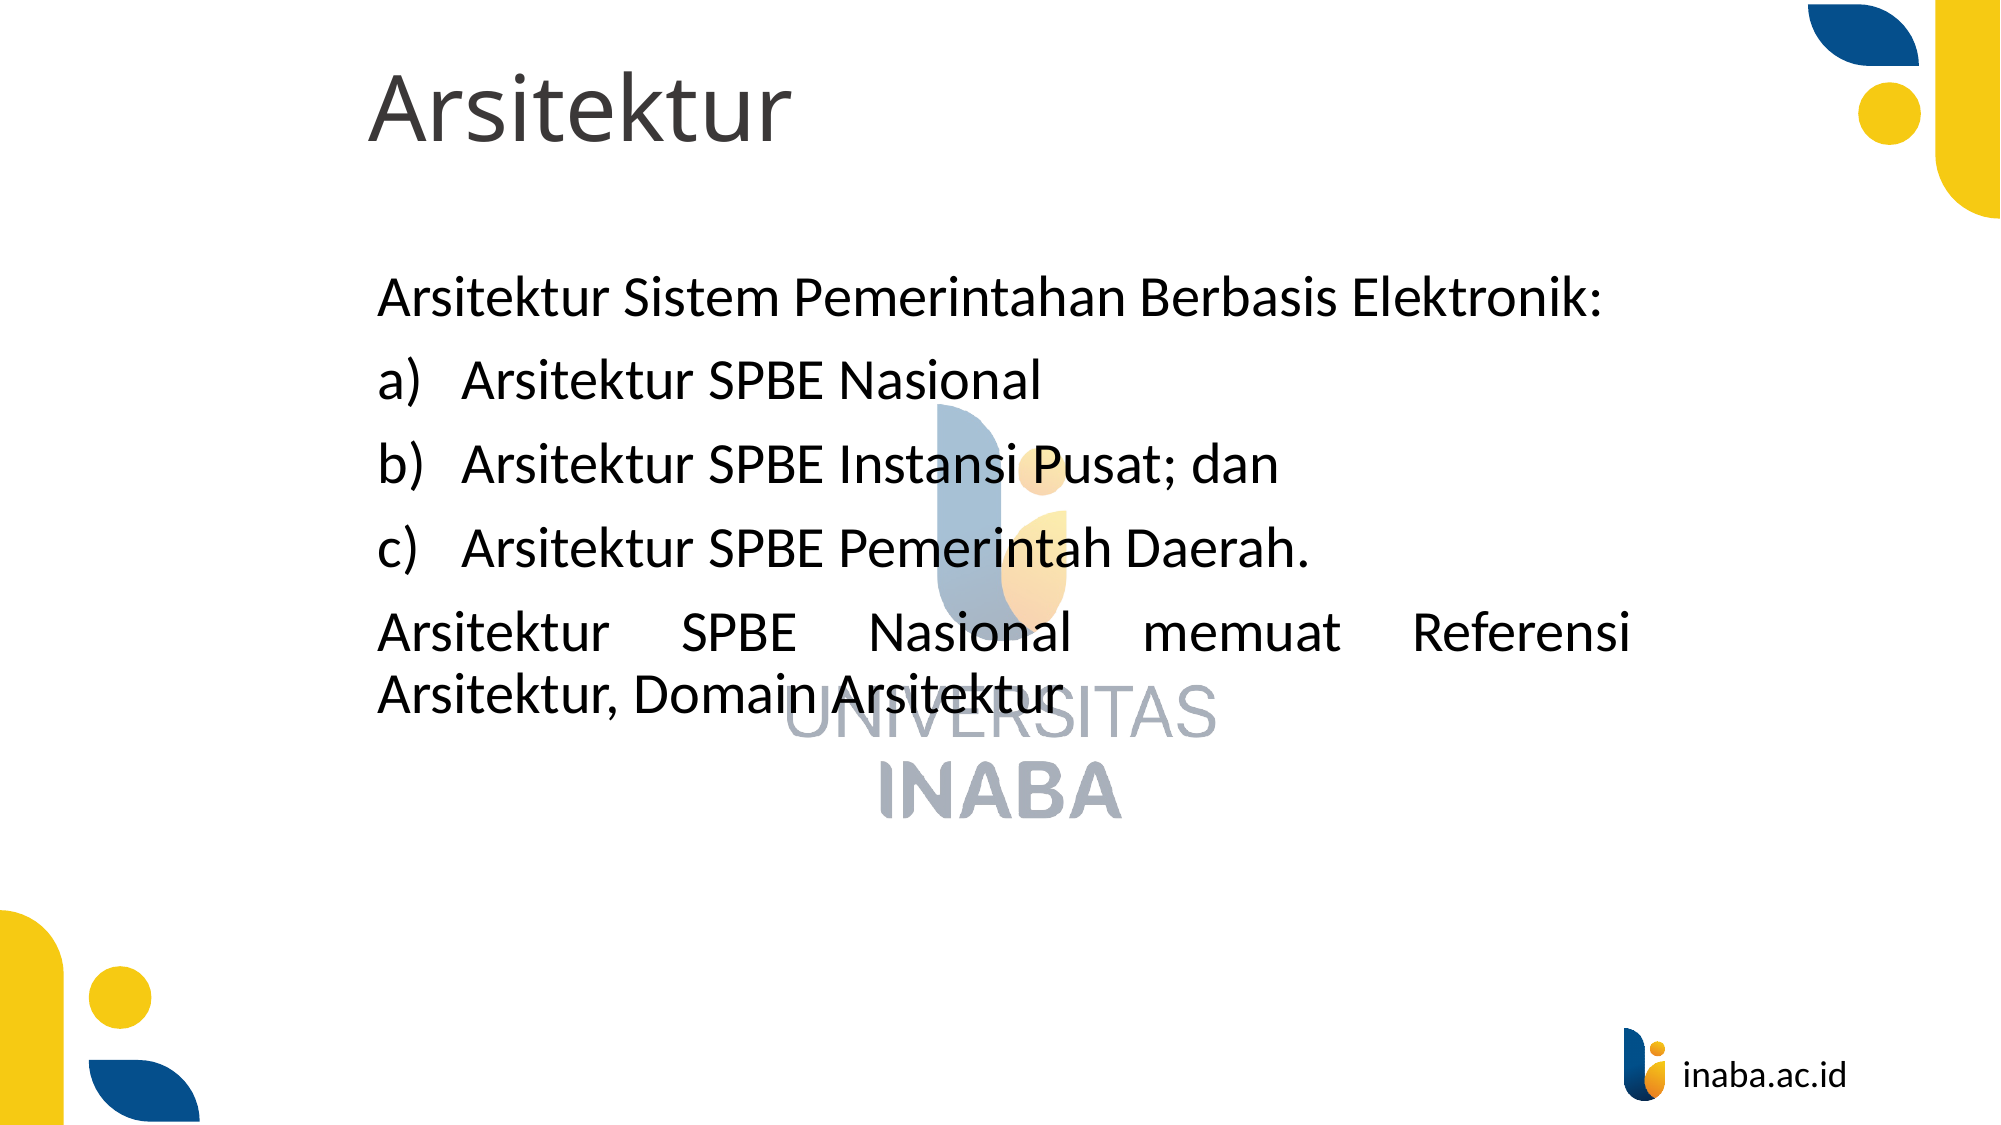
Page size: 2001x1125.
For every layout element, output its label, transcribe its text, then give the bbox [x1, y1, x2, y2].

picture [1624, 1028, 1665, 1101]
list Arsitektur Sistem Pemerintahan Berbasis Elektronik: Arsitektur SPBE Nasional Arsitektur SPBE Instansi Pusat; dan Arsitektur SPBE Pemerintah Daerah. Arsitektur SPBE Nasional memuat Referensi Arsitektur, Domain Arsitektur [353, 258, 1647, 997]
title Arsitektur [353, 36, 1739, 187]
